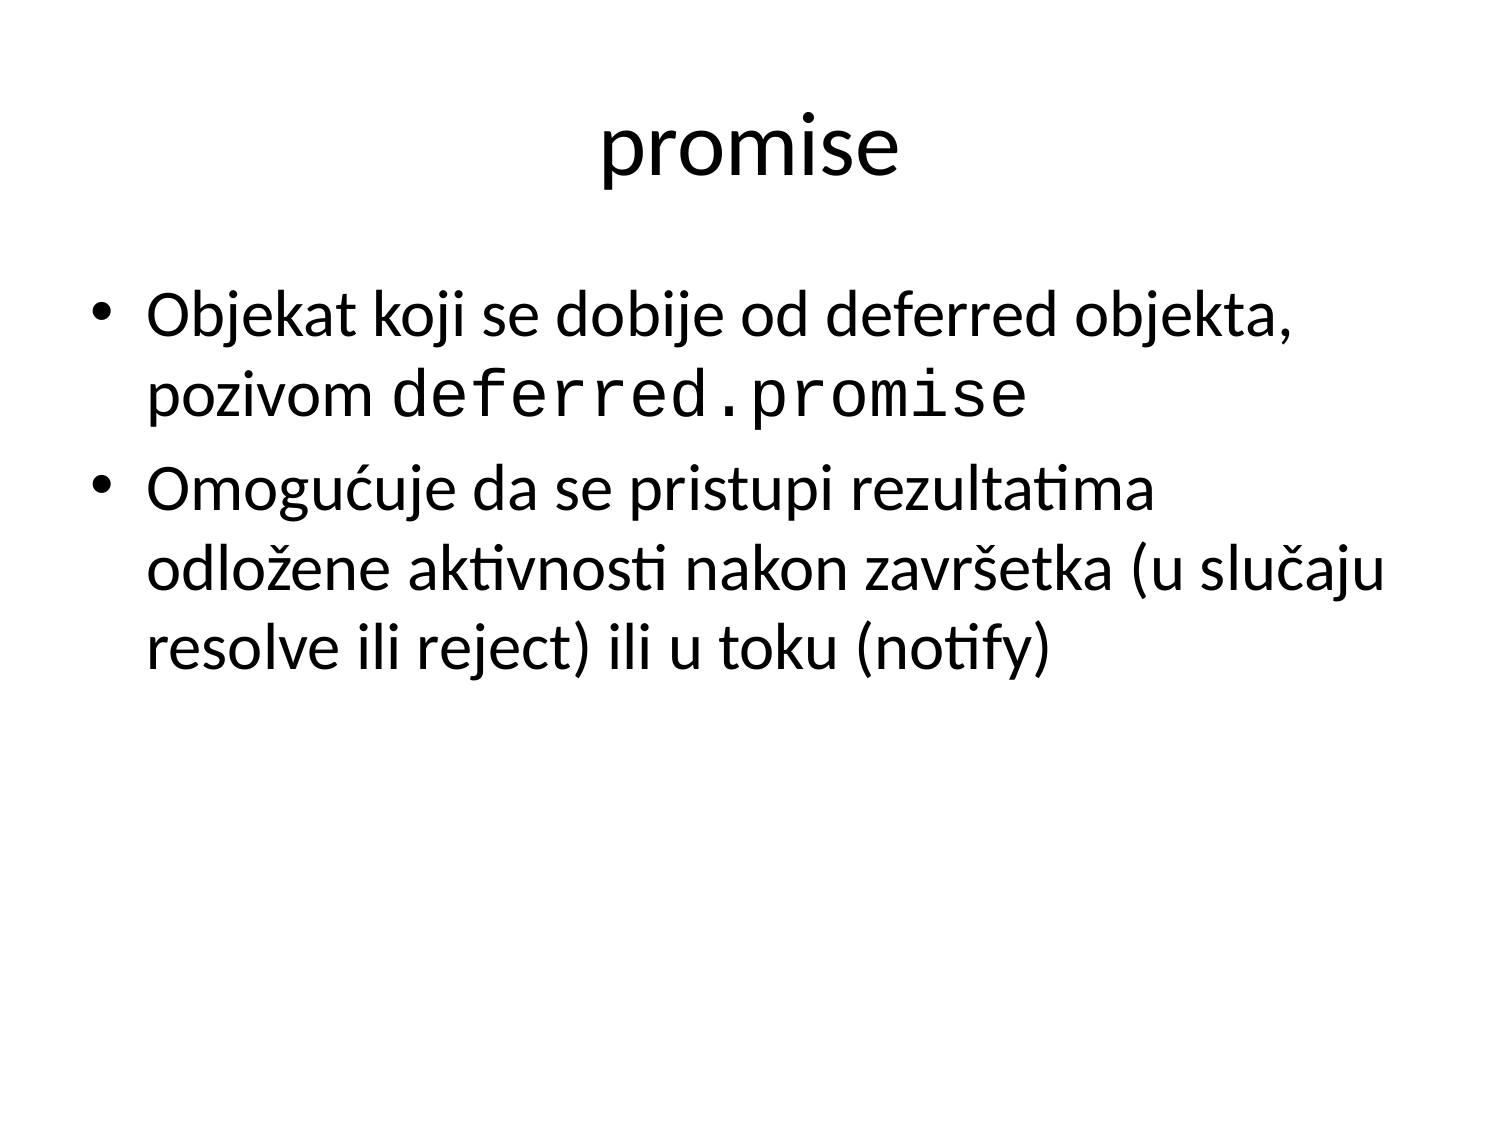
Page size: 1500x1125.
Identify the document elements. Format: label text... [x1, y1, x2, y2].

list Objekat koji se dobije od deferred objekta, pozivom deferred.promise Omogućuje da se pristupi rezultatima odložene aktivnosti nakon završetka (u slučaju resolve ili reject) ili u toku (notify) [75, 262, 1425, 1005]
title promise [75, 45, 1425, 233]
